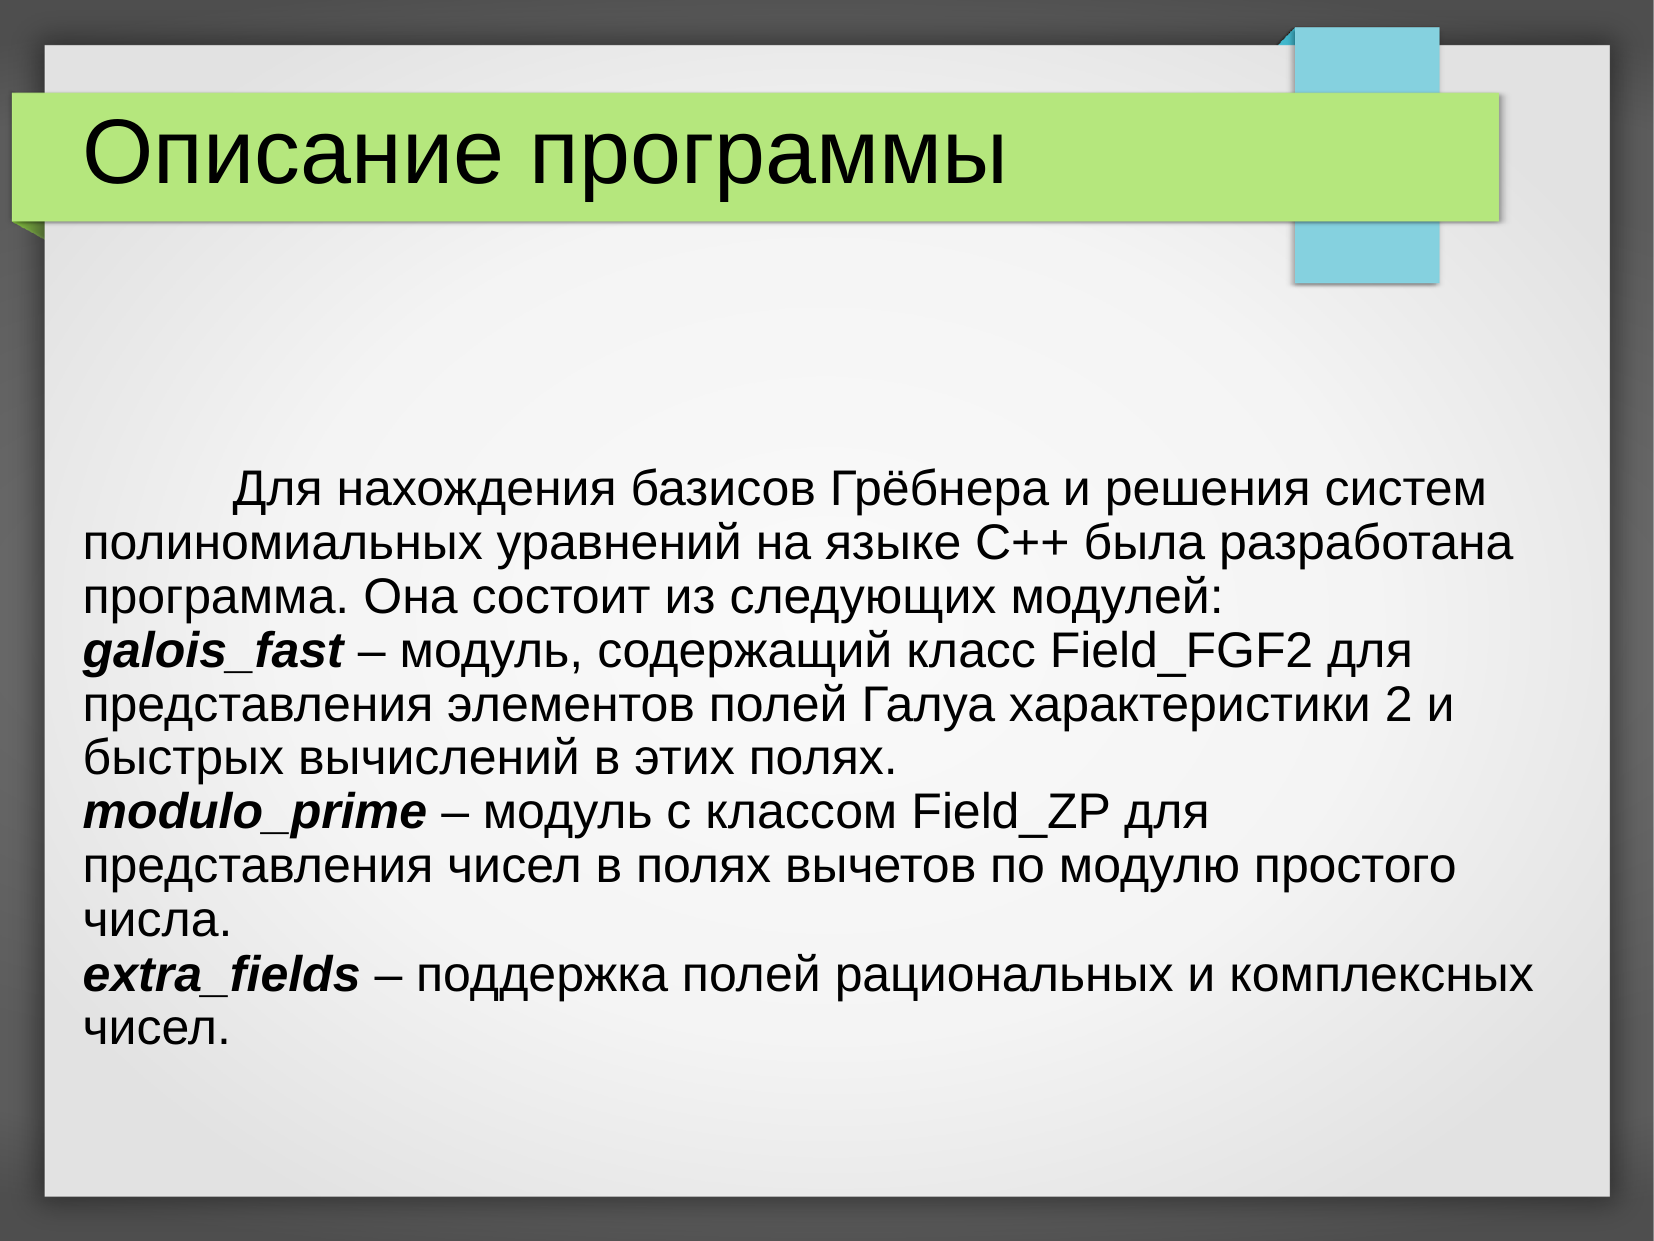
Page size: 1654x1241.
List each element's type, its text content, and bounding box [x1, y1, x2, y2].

list Для нахождения базисов Грёбнера и решения систем полиномиальных уравнений на языке C++ была разработана программа. Она состоит из следующих модулей: galois_fast – модуль, содержащий класс Field_FGF2 для представления элементов полей Галуа характеристики 2 и быстрых вычислений в этих полях. modulo_prime – модуль с классом Field_ZP для представления чисел в полях вычетов по модулю простого числа. extra_fields – поддержка полей рациональных и комплексных чисел. [82, 411, 1571, 1106]
picture [0, 0, 1654, 1241]
title Описание программы [82, 69, 1264, 238]
